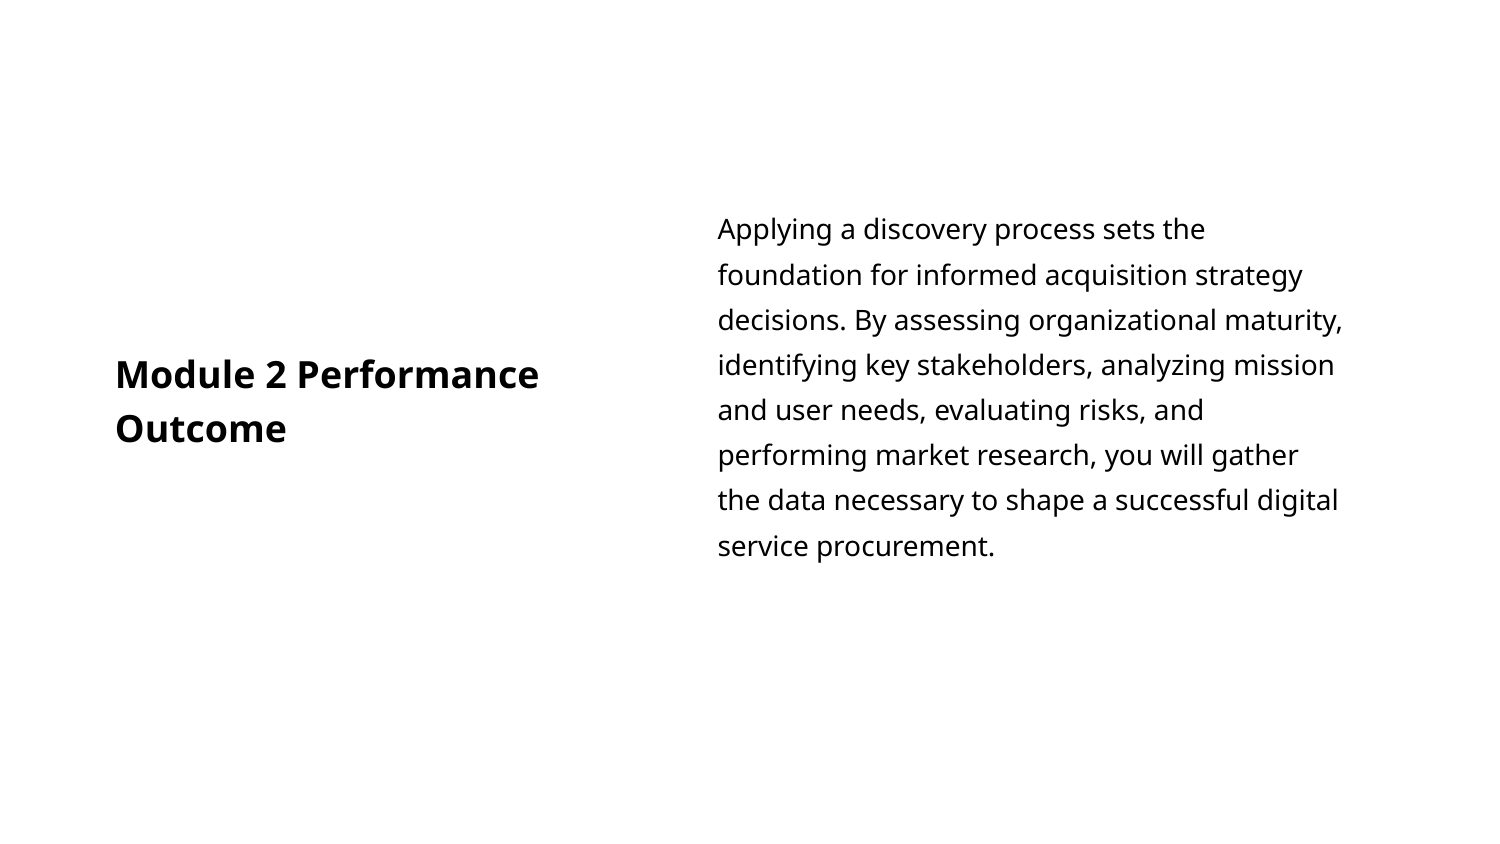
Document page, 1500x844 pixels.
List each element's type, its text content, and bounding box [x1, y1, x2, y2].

text_box Applying a discovery process sets the foundation for informed acquisition strategy decisions. By assessing organizational maturity, identifying key stakeholders, analyzing mission and user needs, evaluating risks, and performing market research, you will gather the data necessary to shape a successful digital service procurement. [702, 263, 1363, 529]
text_box [756, 213, 1288, 263]
text_box [756, 529, 1288, 629]
title Module 2 Performance Outcome [99, 373, 613, 419]
